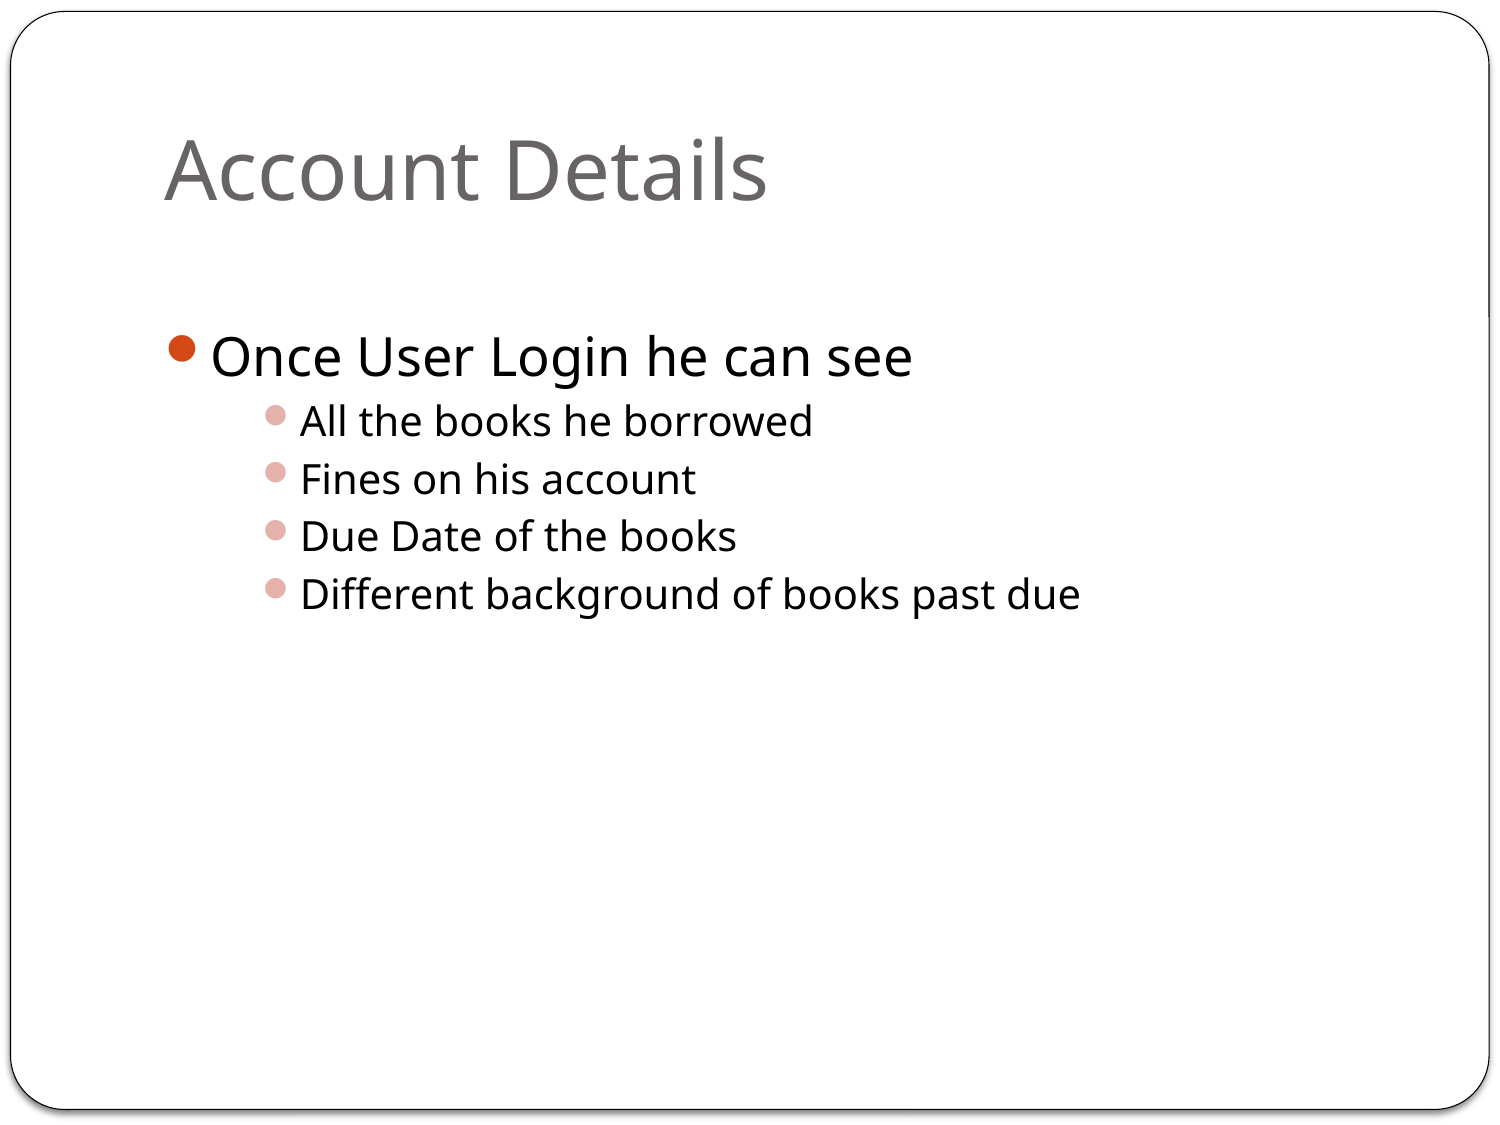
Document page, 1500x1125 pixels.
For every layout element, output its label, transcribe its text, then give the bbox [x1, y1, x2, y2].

list Once User Login he can see All the books he borrowed Fines on his account Due Date of the books Different background of books past due [150, 237, 1425, 988]
title Account Details [150, 45, 1425, 233]
